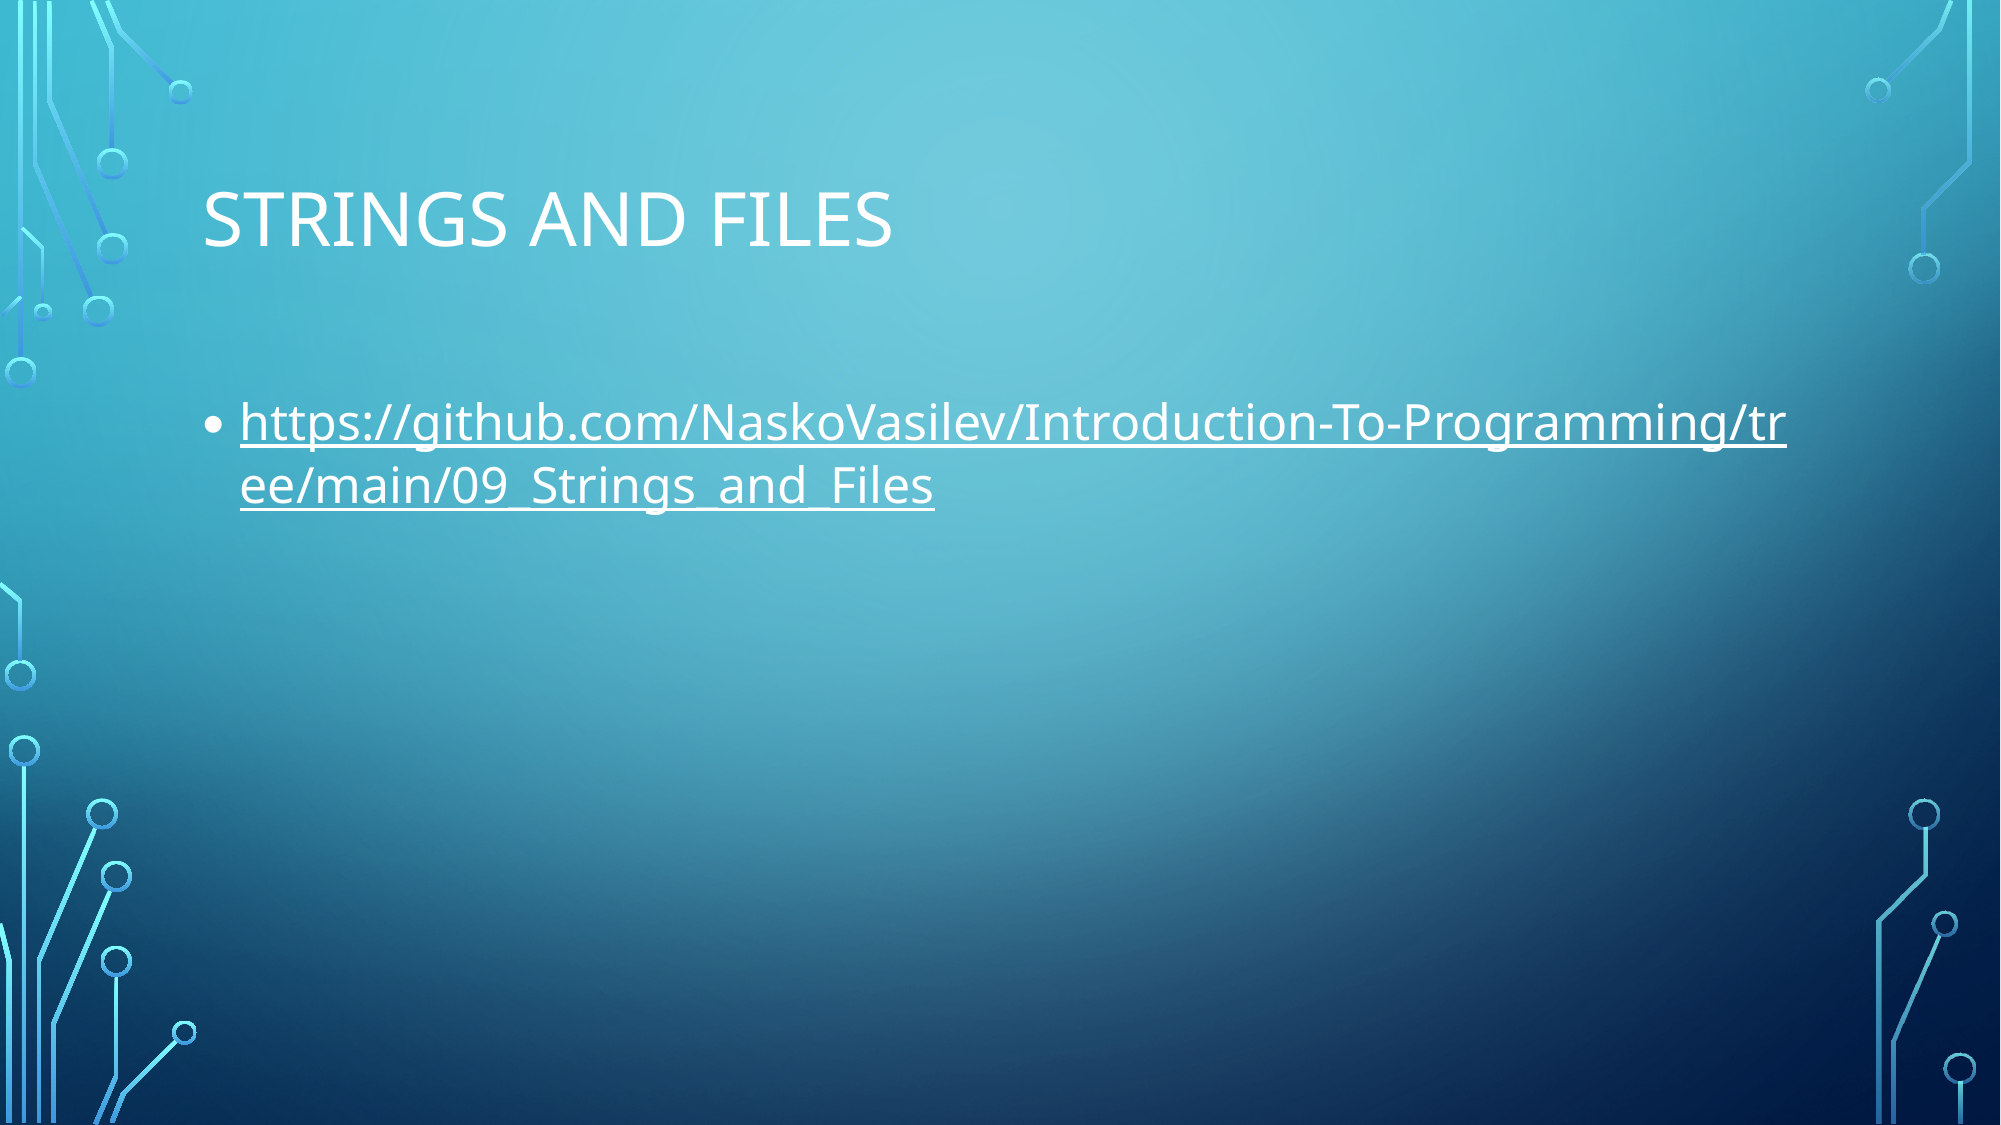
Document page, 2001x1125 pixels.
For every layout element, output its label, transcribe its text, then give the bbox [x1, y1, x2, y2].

list https://github.com/NaskoVasilev/Introduction-To-Programming/tree/main/09_Strings_and_Files [187, 369, 1813, 950]
title Strings and files [187, 101, 1813, 344]
